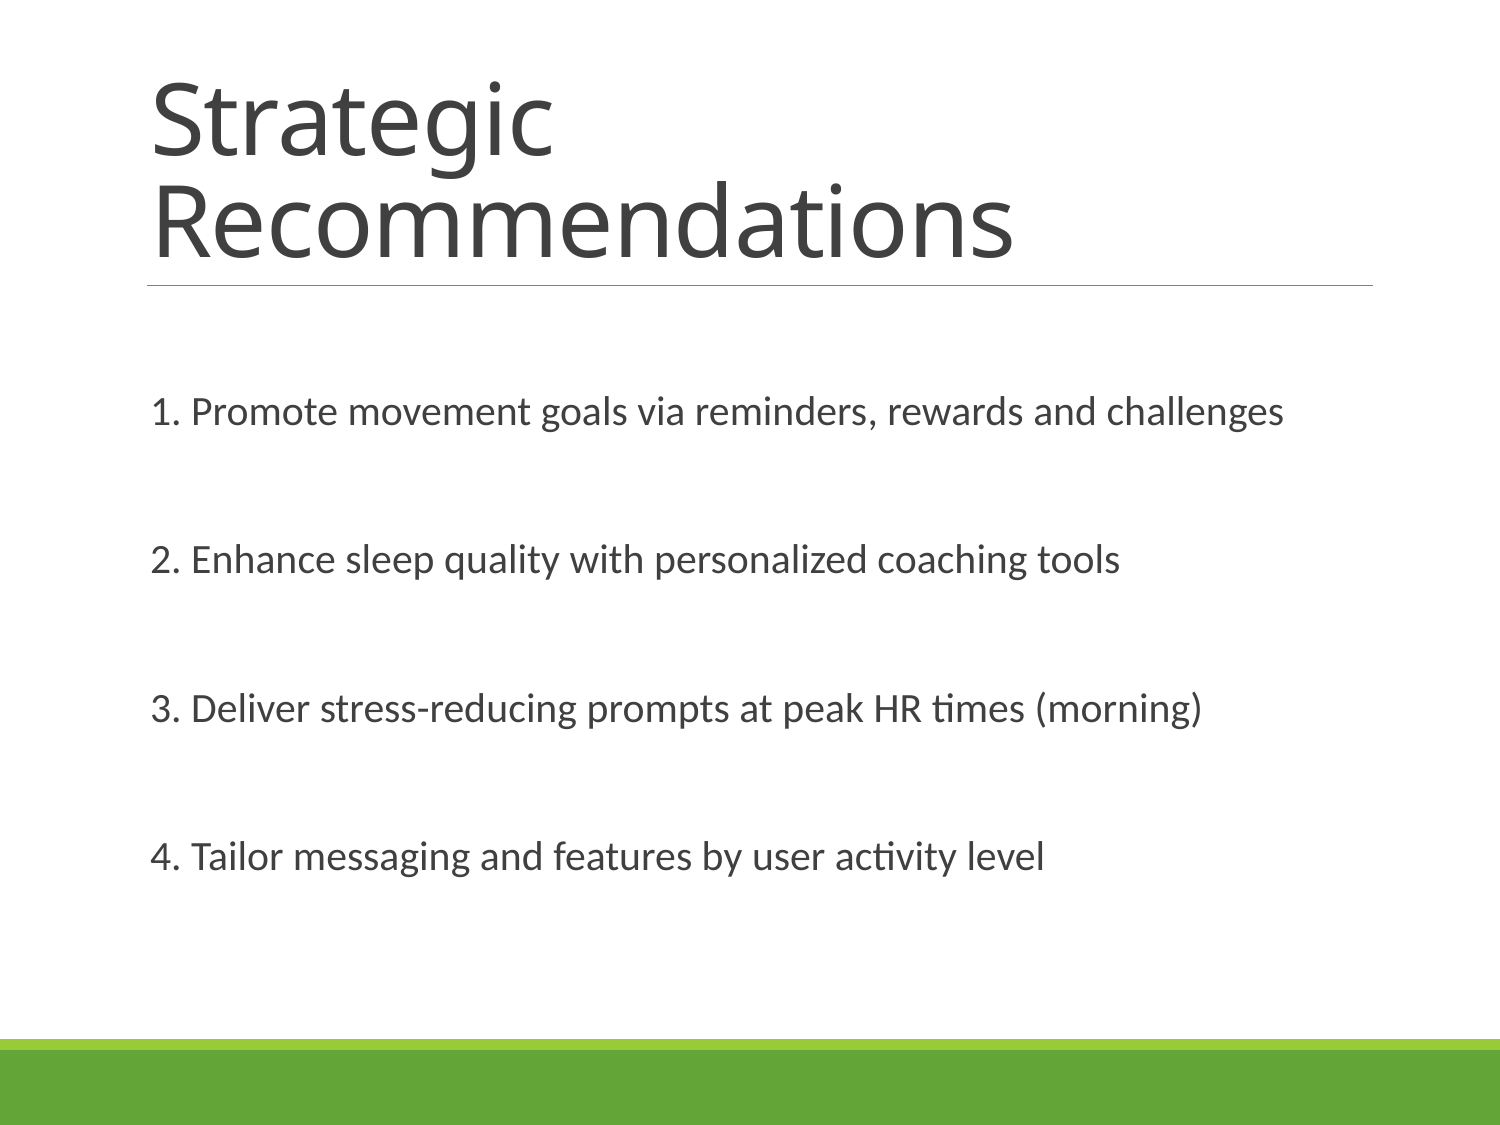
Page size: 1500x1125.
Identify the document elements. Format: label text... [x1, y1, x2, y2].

title Strategic Recommendations [135, 47, 1373, 285]
list 1. Promote movement goals via reminders, rewards and challenges 2. Enhance sleep quality with personalized coaching tools 3. Deliver stress-reducing prompts at peak HR times (morning) 4. Tailor messaging and features by user activity level [135, 302, 1373, 963]
